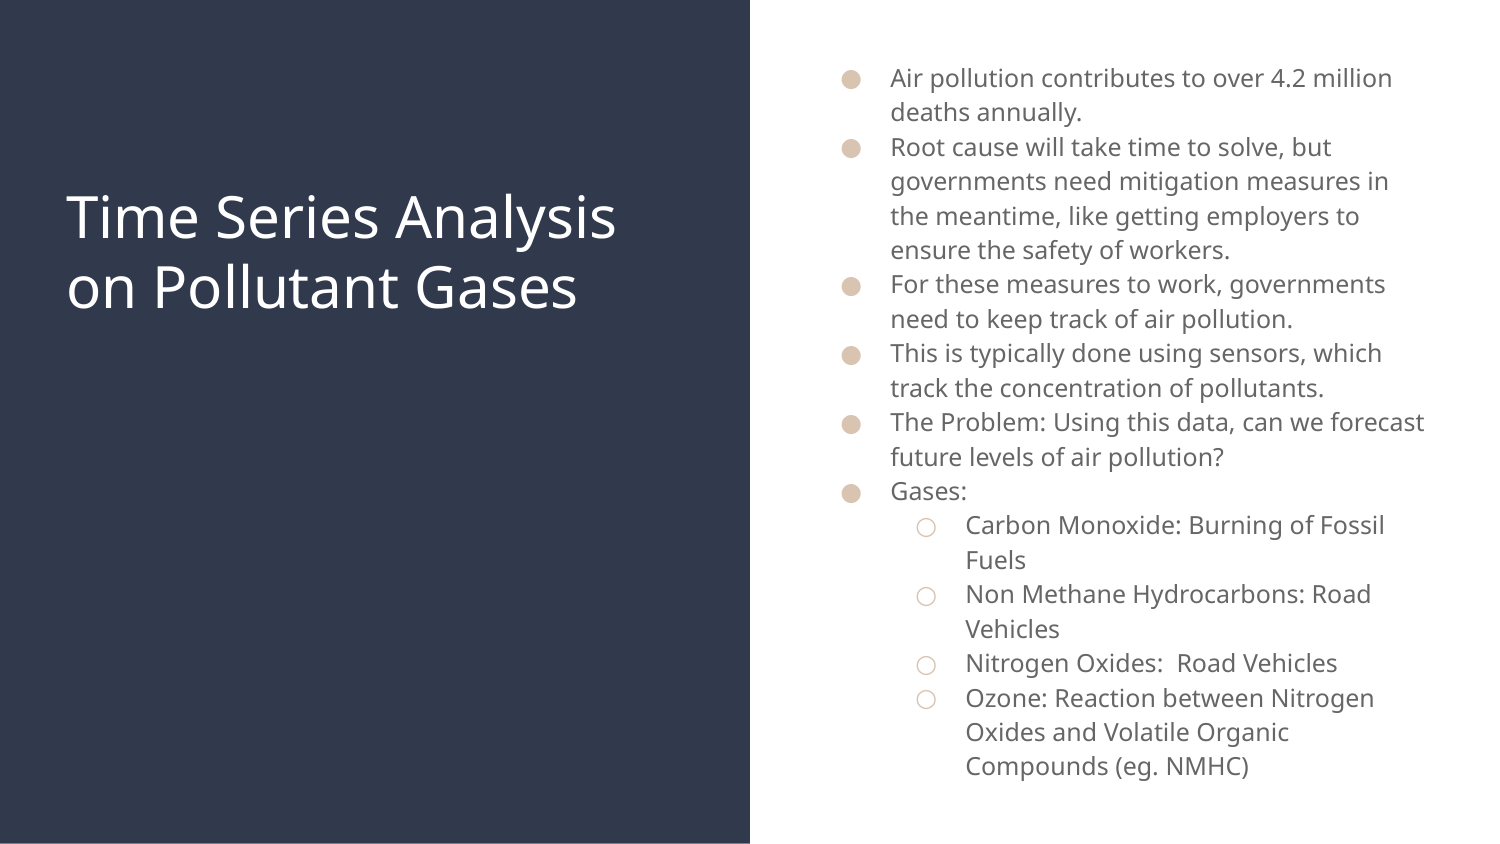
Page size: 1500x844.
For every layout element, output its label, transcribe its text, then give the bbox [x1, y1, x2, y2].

title Time Series Analysis on Pollutant Gases [51, 82, 659, 419]
list Air pollution contributes to over 4.2 million deaths annually. Root cause will take time to solve, but governments need mitigation measures in the meantime, like getting employers to ensure the safety of workers. For these measures to work, governments need to keep track of air pollution. This is typically done using sensors, which track the concentration of pollutants. The Problem: Using this data, can we forecast future levels of air pollution? Gases: Carbon Monoxide: Burning of Fossil Fuels Non Methane Hydrocarbons: Road Vehicles Nitrogen Oxides: Road Vehicles Ozone: Reaction between Nitrogen Oxides and Volatile Organic Compounds (eg. NMHC) [800, 82, 1449, 757]
